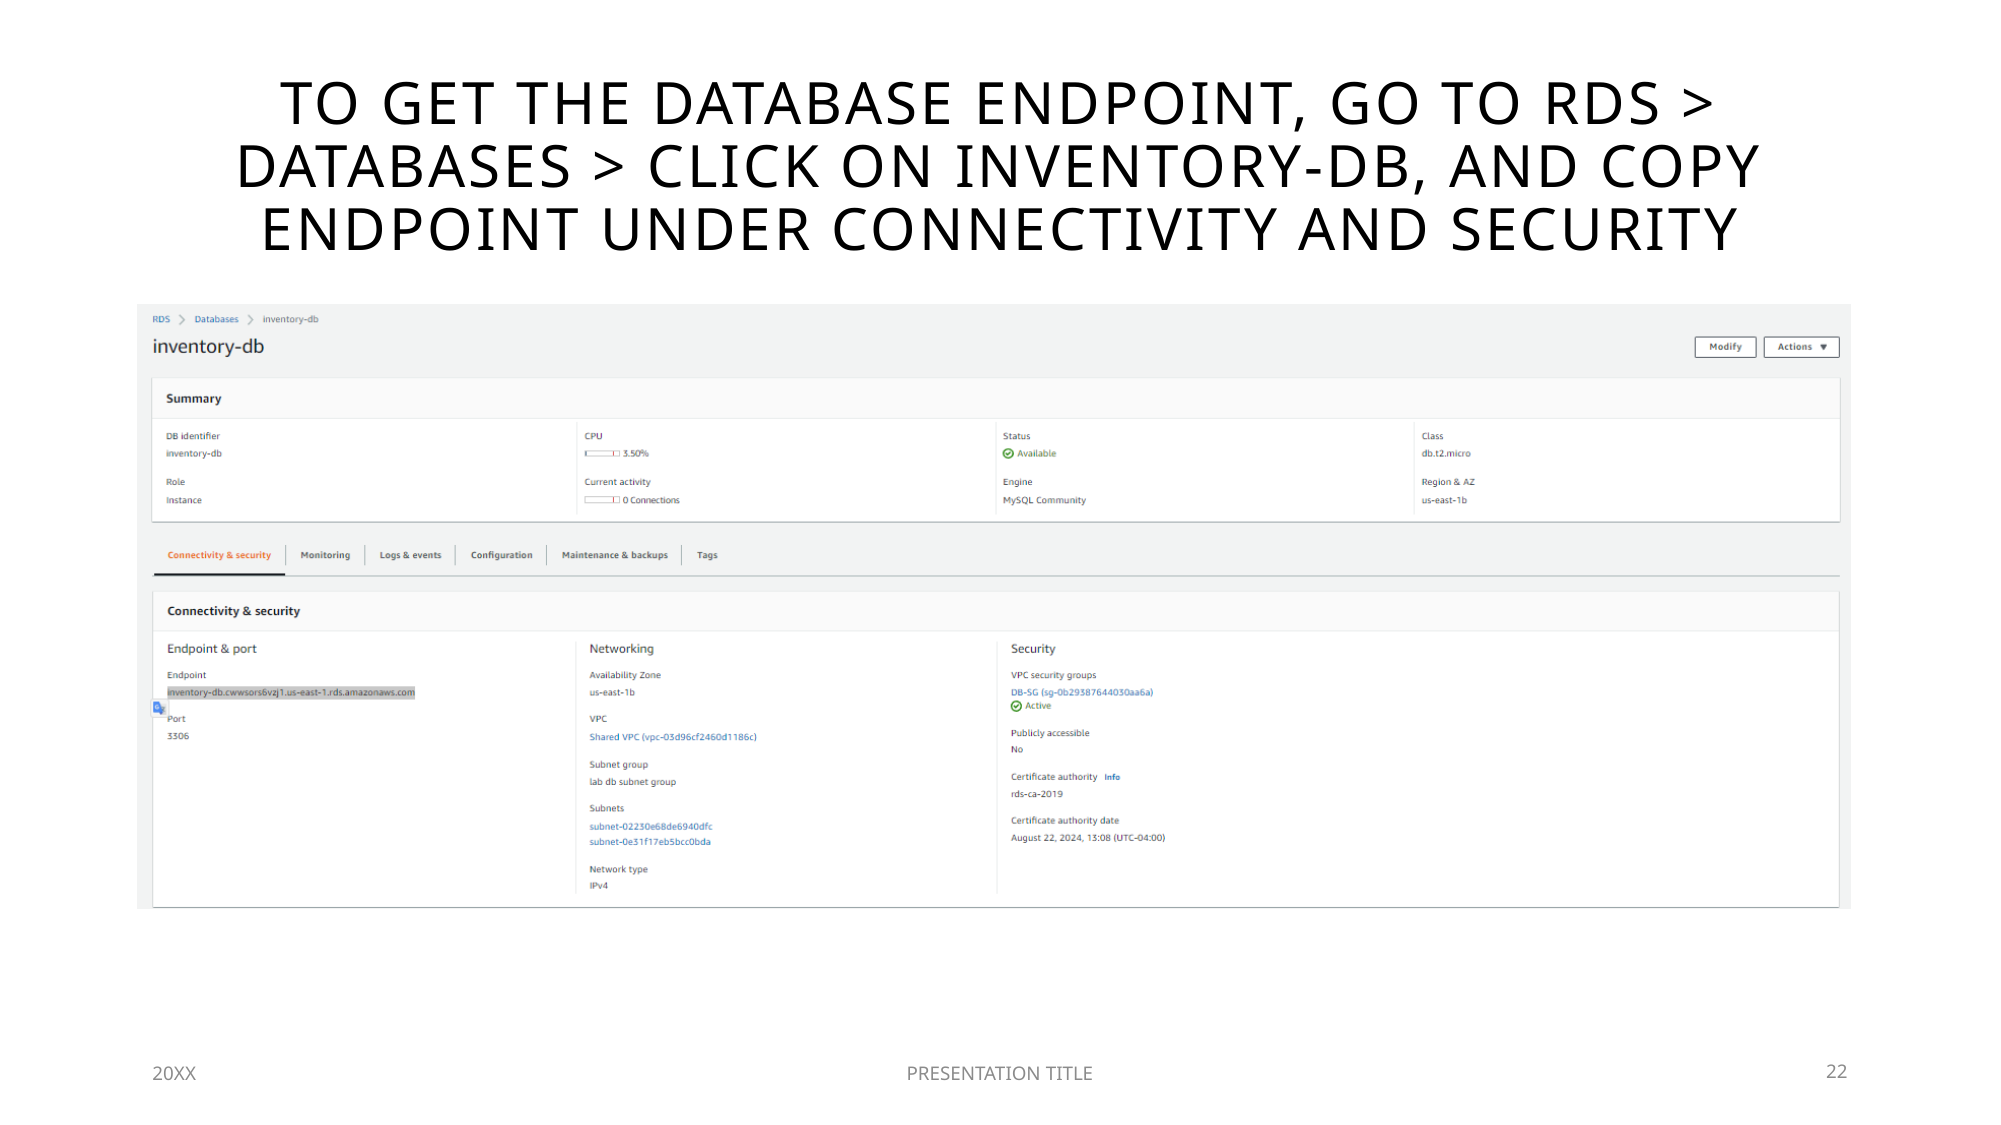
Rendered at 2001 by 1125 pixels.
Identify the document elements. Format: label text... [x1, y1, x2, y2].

slide_number 22 [1412, 1042, 1863, 1103]
footer PRESENTATION TITLE [662, 1042, 1338, 1103]
slide_number 20XX [137, 1042, 588, 1103]
title To get the database endpoint, go to rds > databases > click on inventory-db, and copy endpoint under connectivity and security [137, 59, 1863, 278]
picture [137, 304, 1851, 909]
